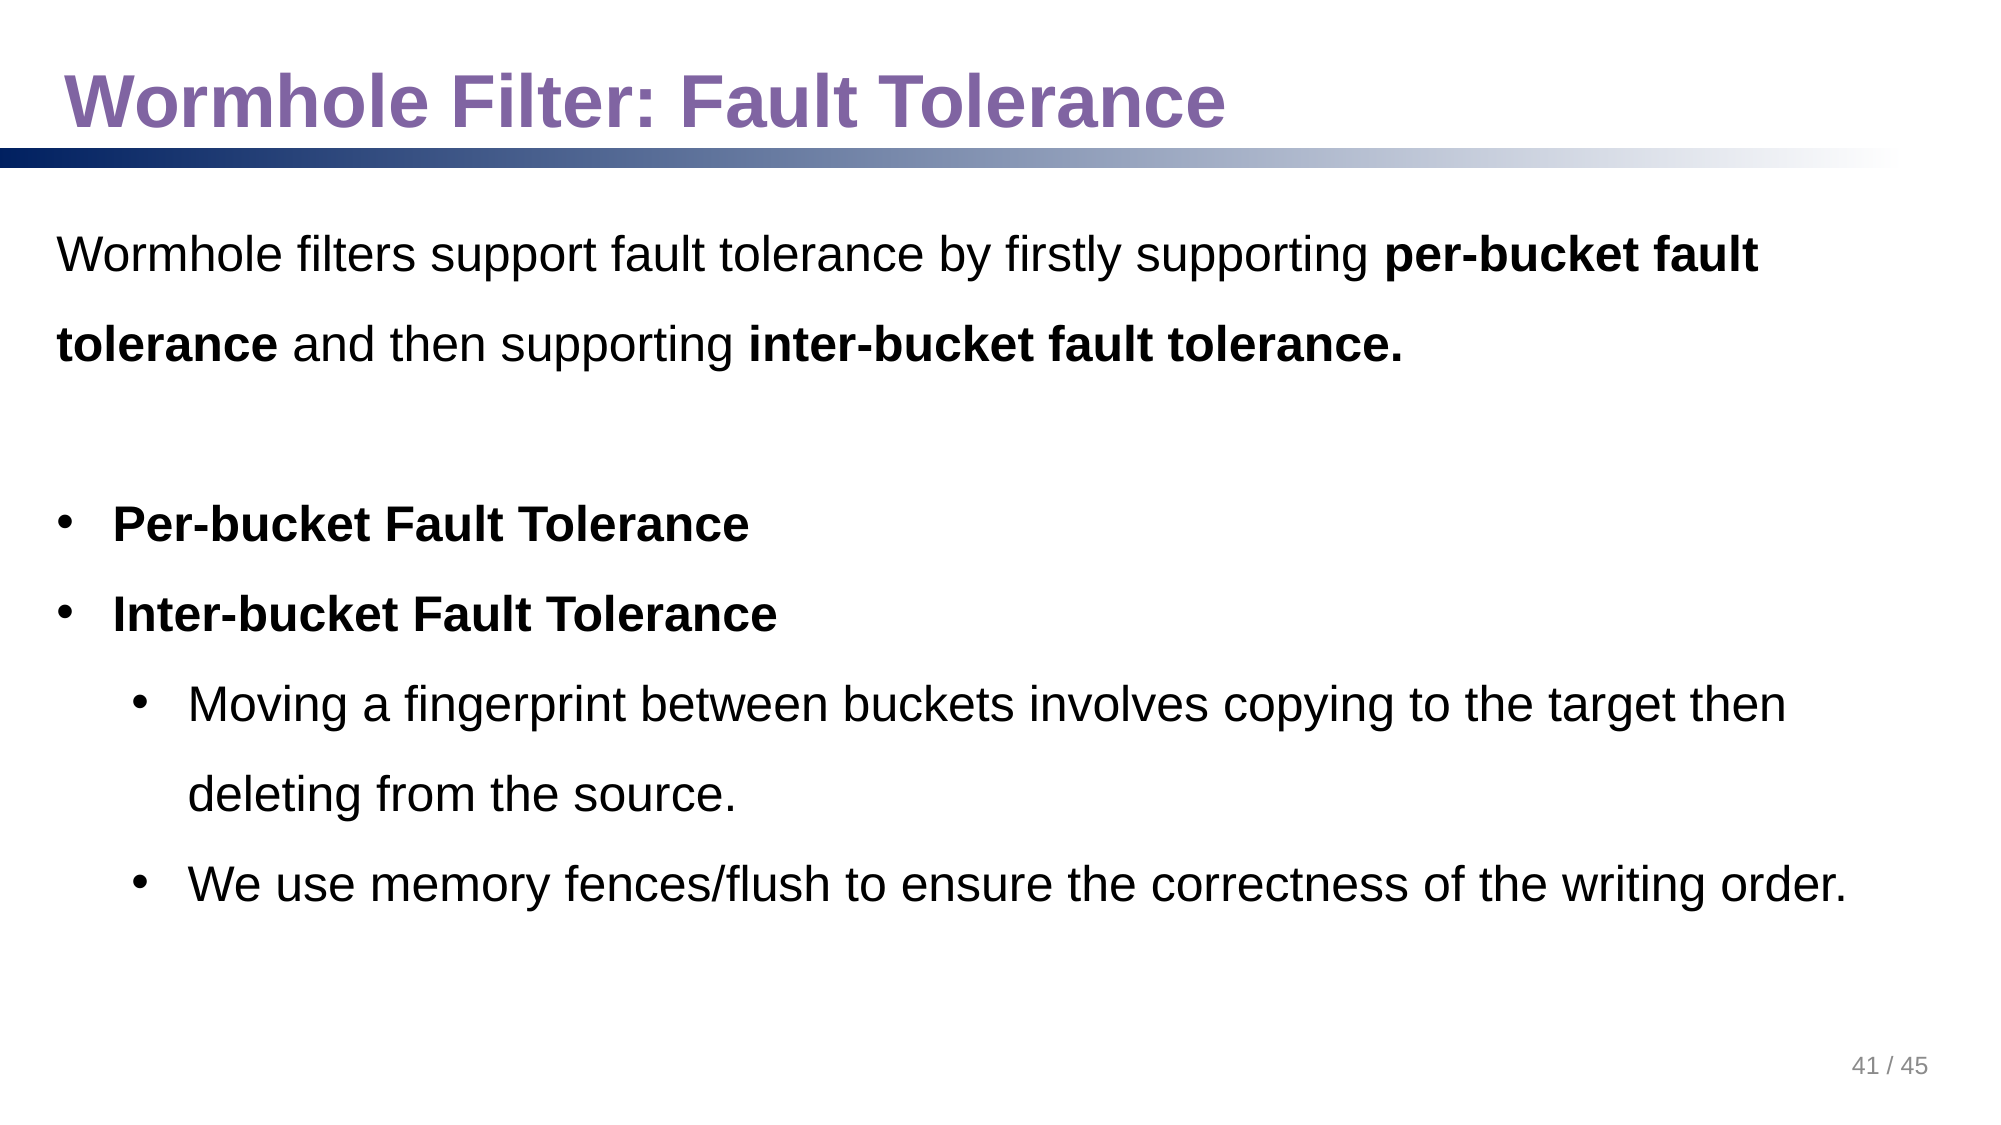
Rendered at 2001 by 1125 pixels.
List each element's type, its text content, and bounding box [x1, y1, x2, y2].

slide_number 41 / 45 [1493, 1035, 1944, 1095]
text_box Wormhole filters support fault tolerance by firstly supporting per-bucket fault tolerance and then supporting inter-bucket fault tolerance. Per-bucket Fault Tolerance Inter-bucket Fault Tolerance Moving a fingerprint between buckets involves copying to the target then deleting from the source. We use memory fences/flush to ensure the correctness of the writing order. [56, 190, 1963, 1001]
title Wormhole Filter: Fault Tolerance [56, 54, 1944, 152]
